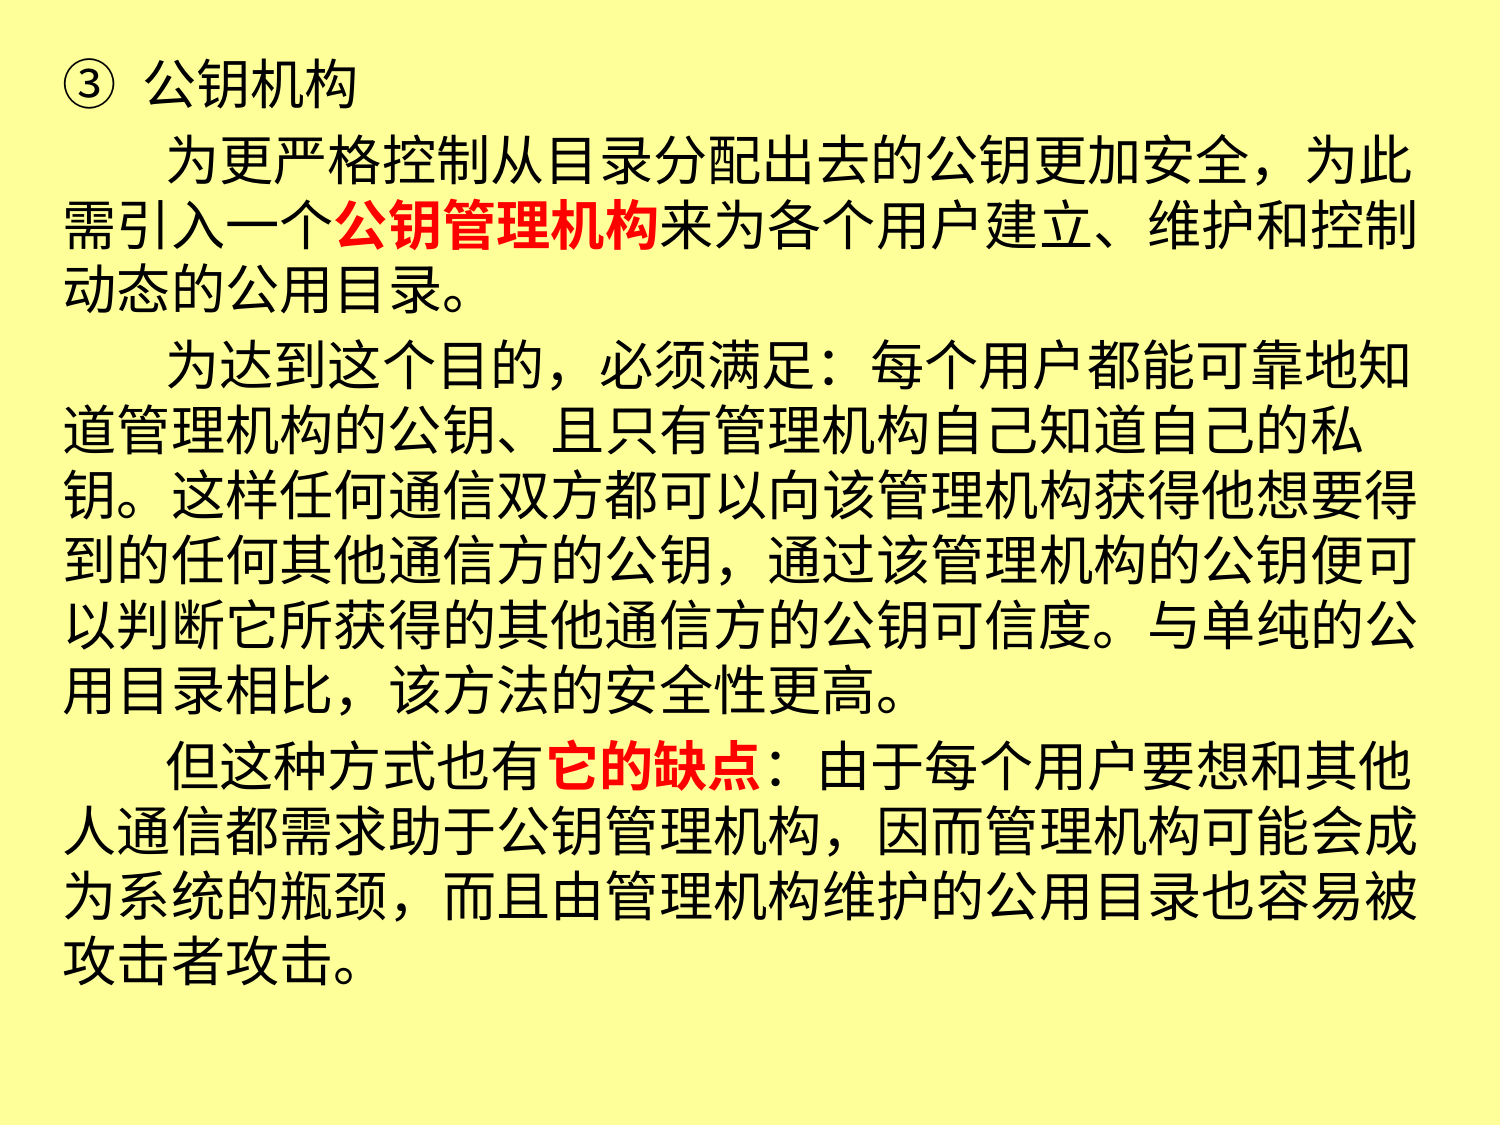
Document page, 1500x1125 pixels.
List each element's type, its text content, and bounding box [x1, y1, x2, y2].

list ③ 公钥机构 为更严格控制从目录分配出去的公钥更加安全，为此需引入一个公钥管理机构来为各个用户建立、维护和控制动态的公用目录。 为达到这个目的，必须满足：每个用户都能可靠地知道管理机构的公钥、且只有管理机构自己知道自己的私钥。这样任何通信双方都可以向该管理机构获得他想要得到的任何其他通信方的公钥，通过该管理机构的公钥便可以判断它所获得的其他通信方的公钥可信度。与单纯的公用目录相比，该方法的安全性更高。 但这种方式也有它的缺点：由于每个用户要想和其他人通信都需求助于公钥管理机构，因而管理机构可能会成为系统的瓶颈，而且由管理机构维护的公用目录也容易被攻击者攻击。 [47, 42, 1436, 1000]
